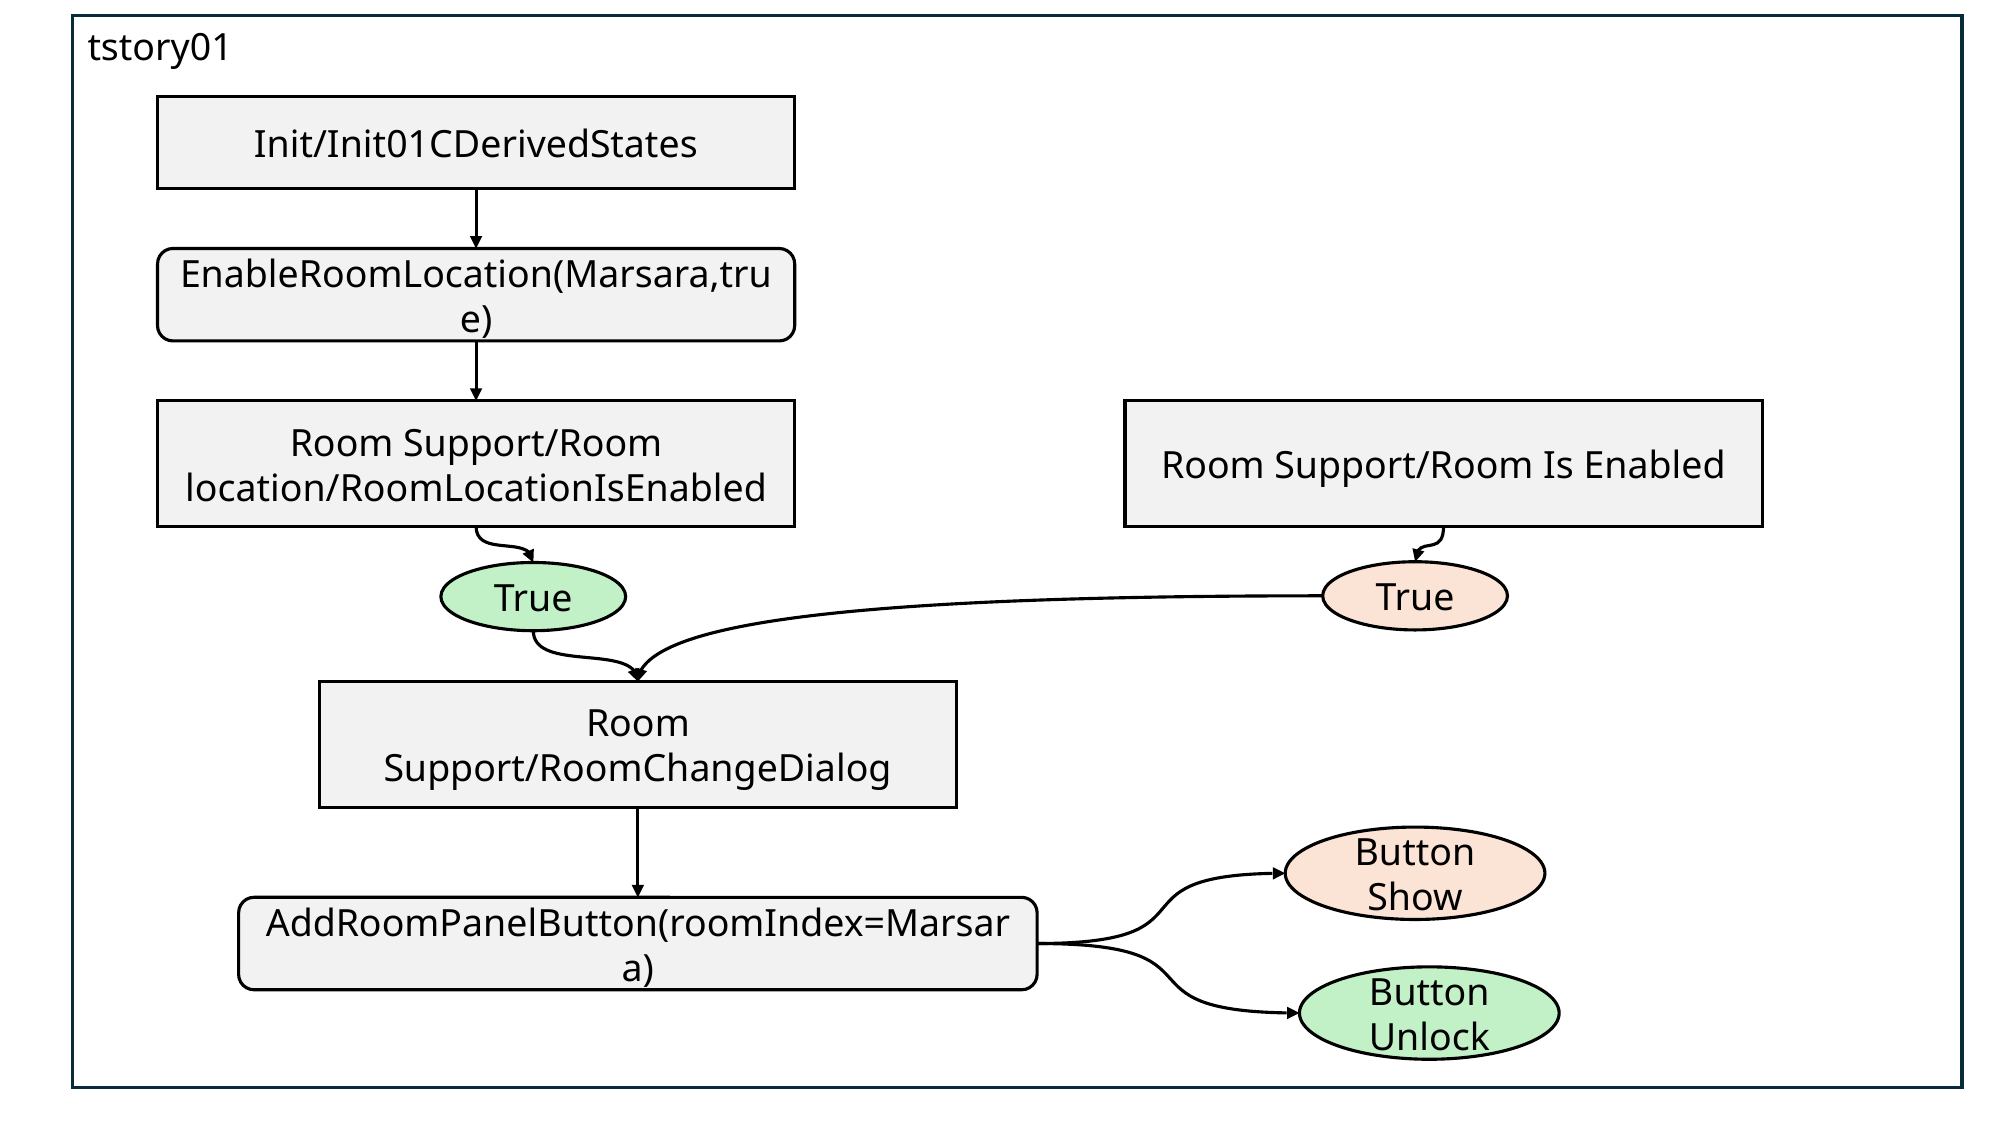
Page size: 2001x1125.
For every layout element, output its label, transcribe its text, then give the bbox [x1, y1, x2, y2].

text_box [1036, 872, 1286, 943]
text_box EnableRoomLocation(Marsara,true) [155, 246, 797, 343]
text_box tstory01 [71, 14, 1964, 1089]
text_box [486, 515, 524, 574]
text_box Button Unlock [1298, 965, 1561, 1061]
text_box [592, 851, 684, 855]
text_box True [439, 560, 628, 633]
text_box Button Show [1283, 825, 1547, 922]
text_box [445, 370, 507, 374]
text_box Room Support/RoomChangeDialog [318, 680, 958, 809]
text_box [445, 218, 507, 222]
text_box Room Support/Room location/RoomLocationIsEnabled [156, 399, 796, 528]
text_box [1411, 529, 1448, 559]
text_box True [1321, 560, 1510, 632]
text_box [637, 595, 1324, 682]
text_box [1036, 943, 1300, 1014]
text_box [559, 603, 612, 709]
text_box AddRoomPanelButton(roomIndex=Marsara) [237, 895, 1036, 992]
text_box Room Support/Room Is Enabled [1123, 399, 1764, 528]
